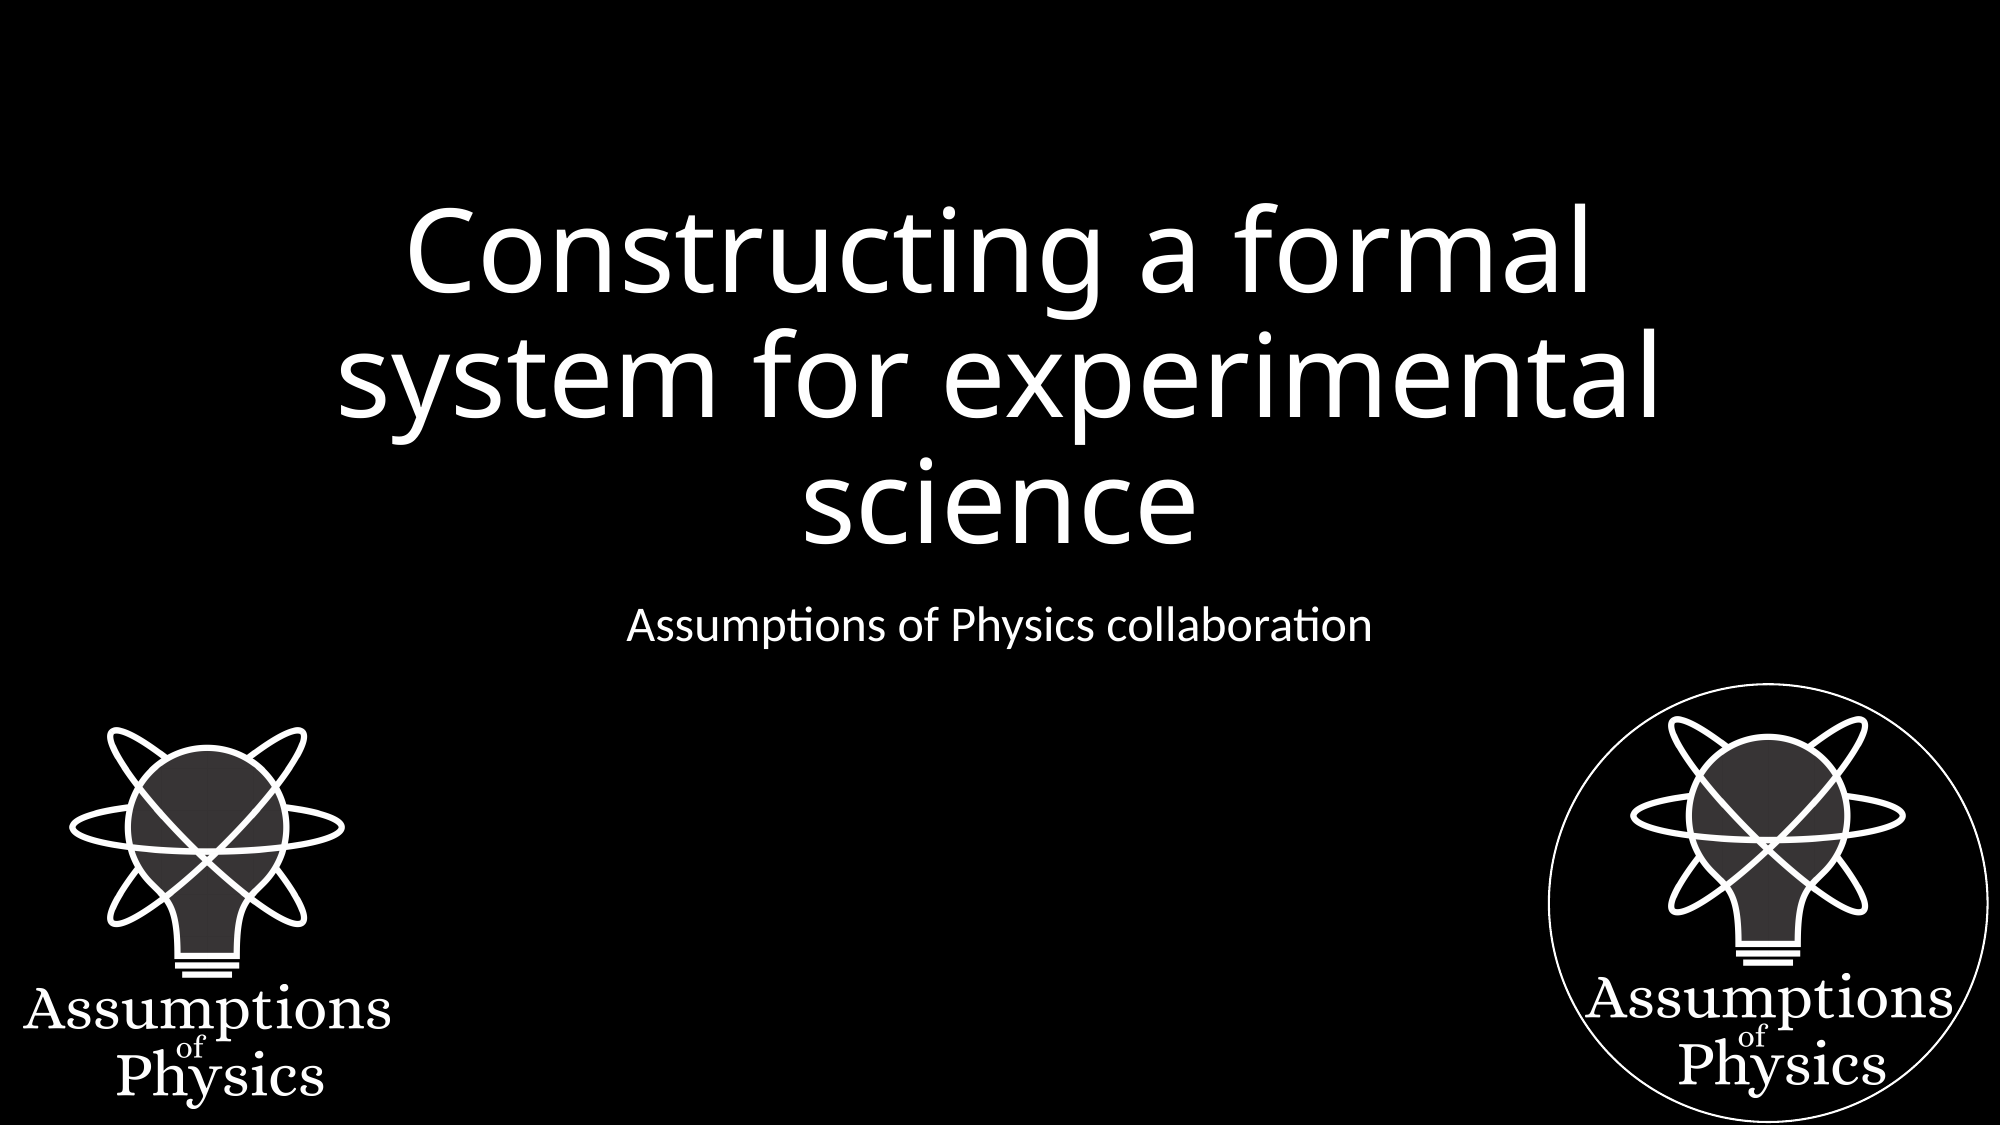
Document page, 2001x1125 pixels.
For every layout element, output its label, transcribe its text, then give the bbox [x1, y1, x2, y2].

picture [23, 984, 390, 1109]
picture [1630, 716, 1906, 966]
title Constructing a formal system for experimental science [249, 184, 1750, 576]
picture [1585, 973, 1952, 1098]
subtitle Assumptions of Physics collaboration [249, 590, 1750, 863]
picture [69, 727, 345, 978]
